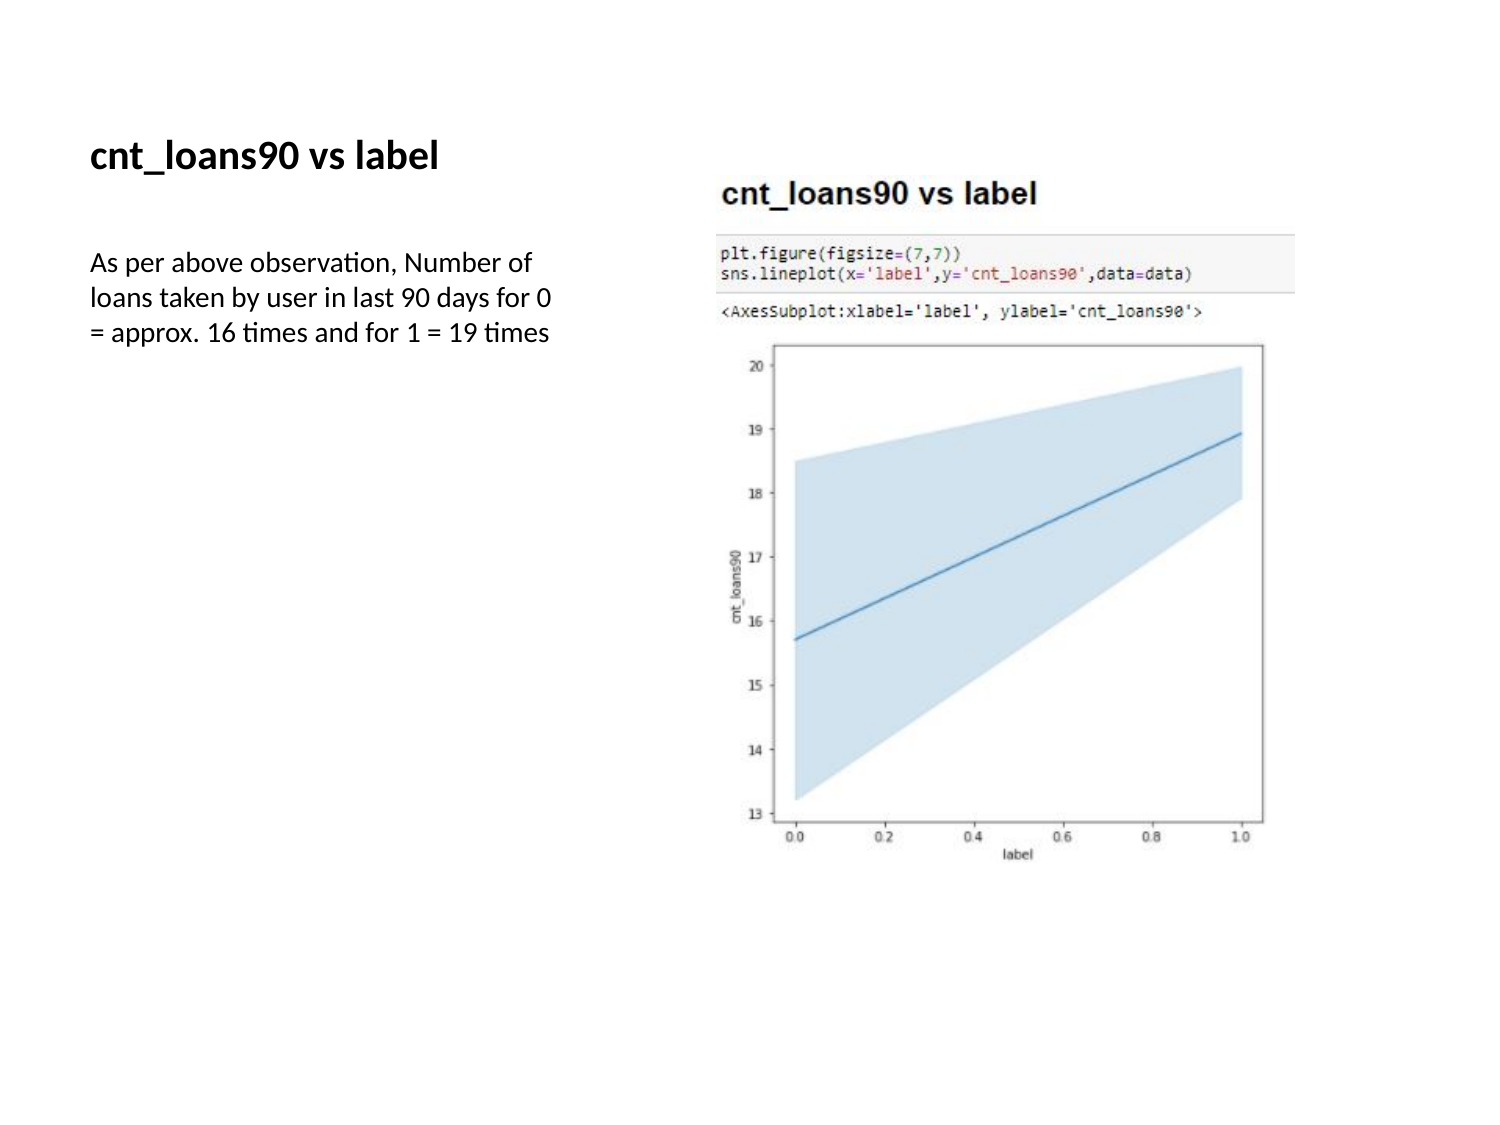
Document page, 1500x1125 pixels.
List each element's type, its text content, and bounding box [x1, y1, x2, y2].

title cnt_loans90 vs label [75, 44, 569, 235]
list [716, 175, 1295, 875]
list As per above observation, Number of loans taken by user in last 90 days for 0 = approx. 16 times and for 1 = 19 times [75, 235, 569, 1005]
